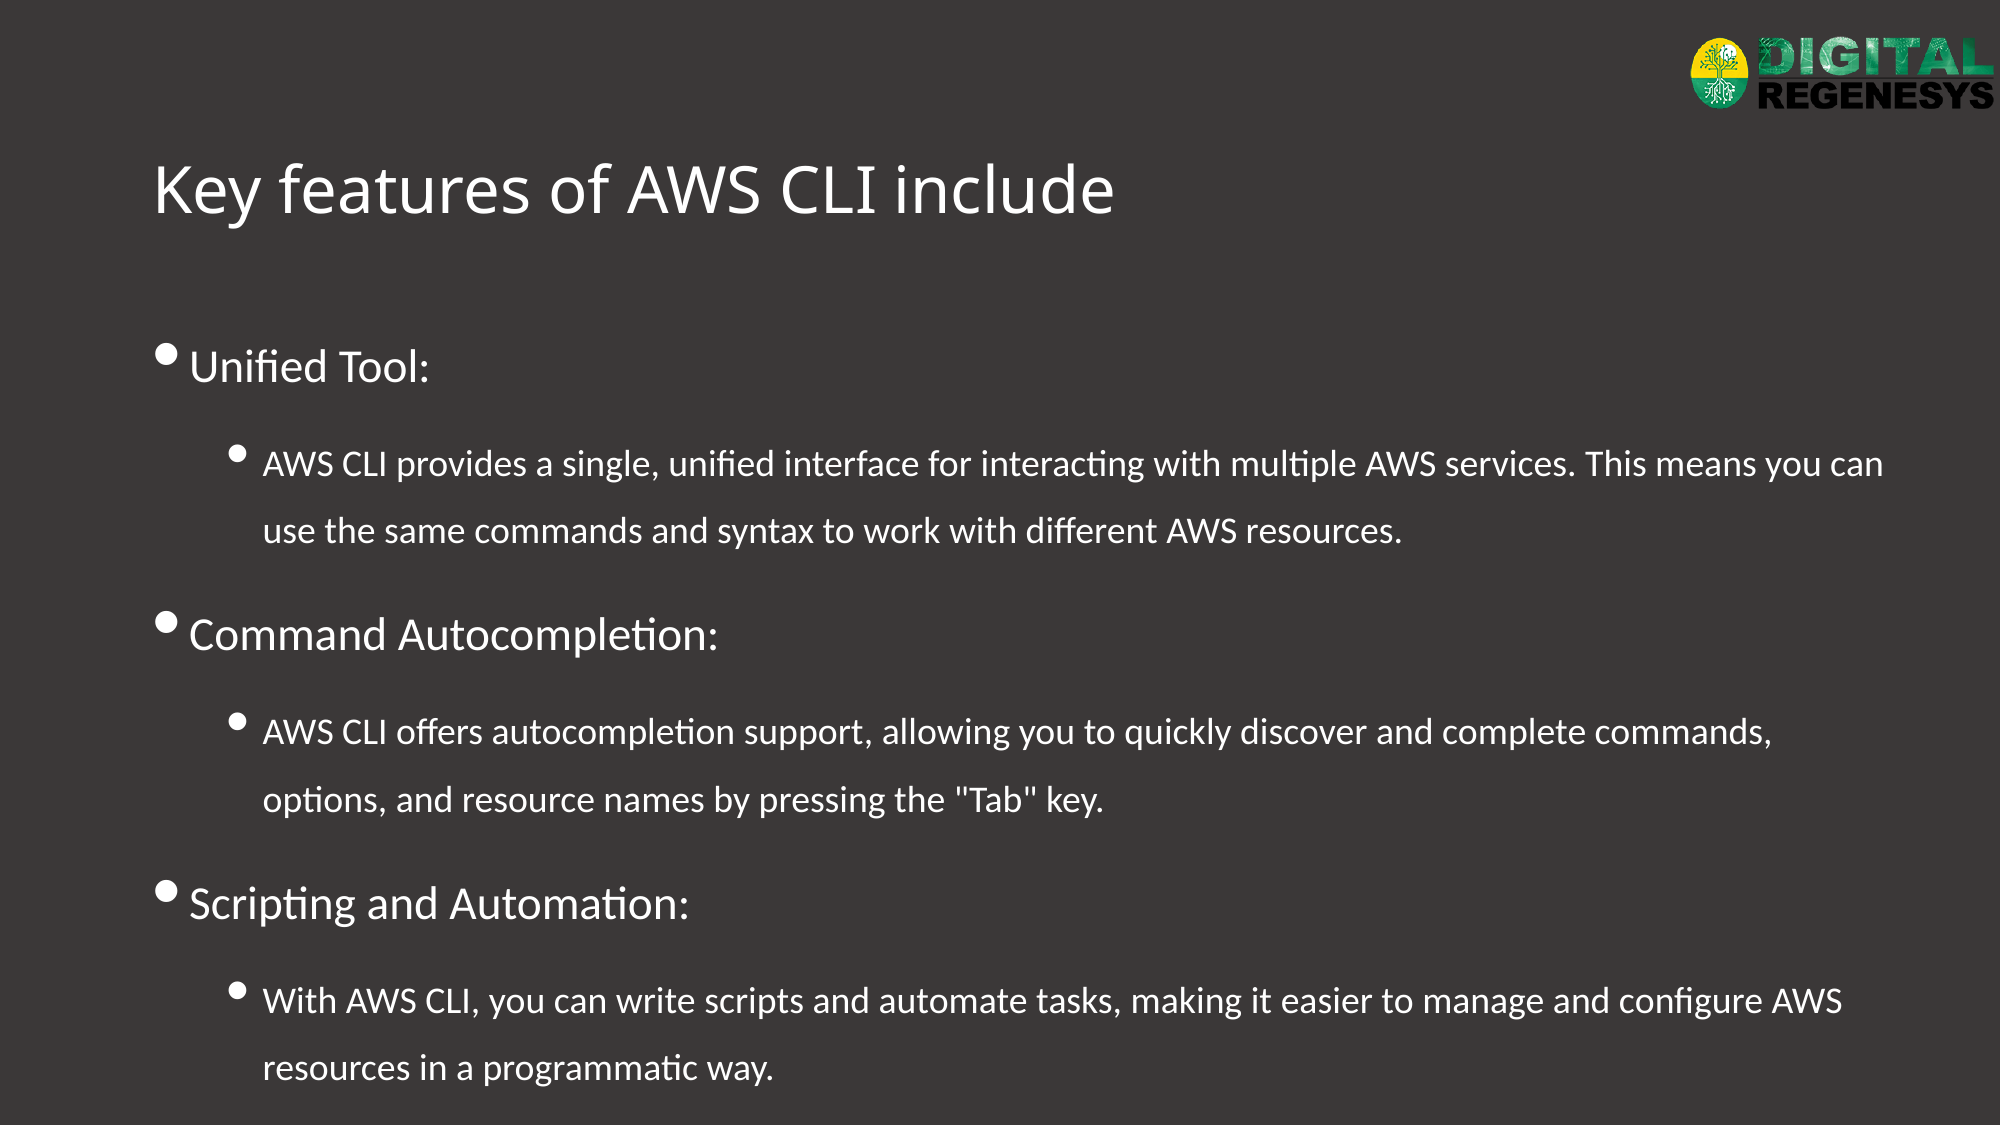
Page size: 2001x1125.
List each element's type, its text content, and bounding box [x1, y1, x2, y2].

picture [1690, 33, 2000, 112]
list Unified Tool: AWS CLI provides a single, unified interface for interacting with multiple AWS services. This means you can use the same commands and syntax to work with different AWS resources. Command Autocompletion: AWS CLI offers autocompletion support, allowing you to quickly discover and complete commands, options, and resource names by pressing the "Tab" key. Scripting and Automation: With AWS CLI, you can write scripts and automate tasks, making it easier to manage and configure AWS resources in a programmatic way. [137, 299, 1918, 1103]
title Key features of AWS CLI include [137, 59, 1863, 278]
